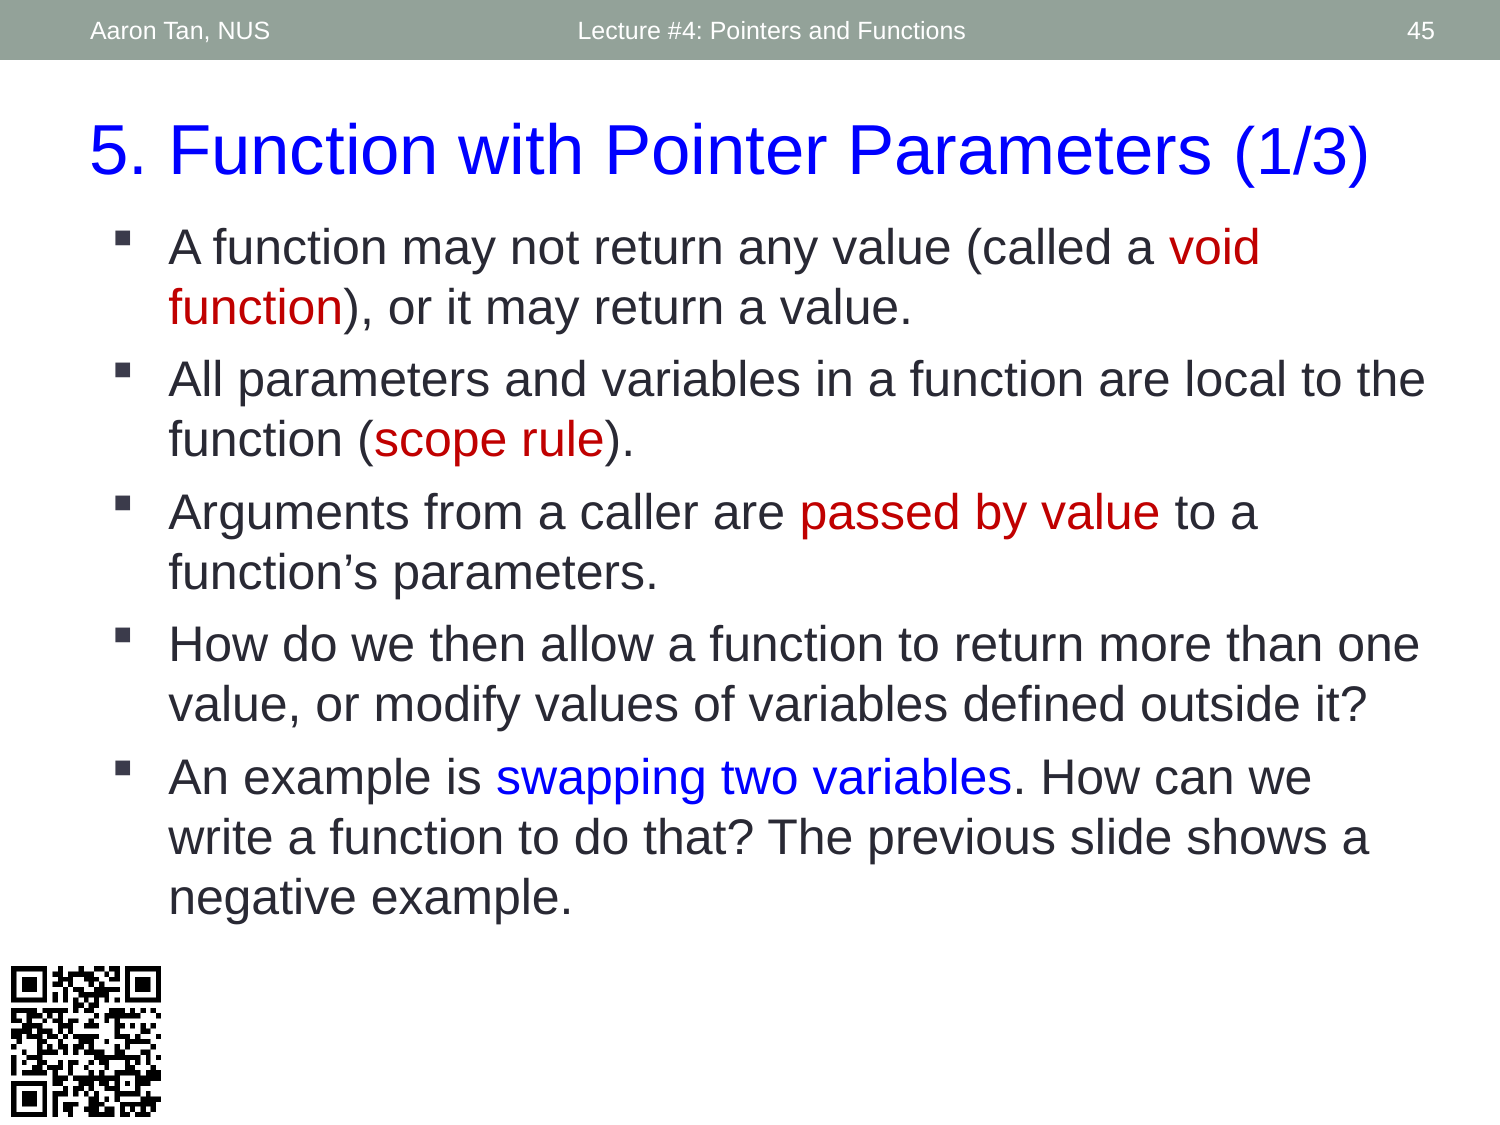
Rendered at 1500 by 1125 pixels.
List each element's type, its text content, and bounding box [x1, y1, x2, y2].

text_box 5. Function with Pointer Parameters (1/3) [75, 96, 1450, 197]
footer Lecture #4: Pointers and Functions [562, 3, 1238, 57]
list A function may not return any value (called a void function), or it may return a value. All parameters and variables in a function are local to the function (scope rule). Arguments from a caller are passed by value to a function’s parameters. How do we then allow a function to return more than one value, or modify values of variables defined outside it? An example is swapping two variables. How can we write a function to do that? The previous slide shows a negative example. [96, 206, 1447, 961]
slide_number Aaron Tan, NUS [75, 3, 550, 57]
slide_number 45 [1308, 3, 1450, 57]
picture [0, 955, 171, 1125]
